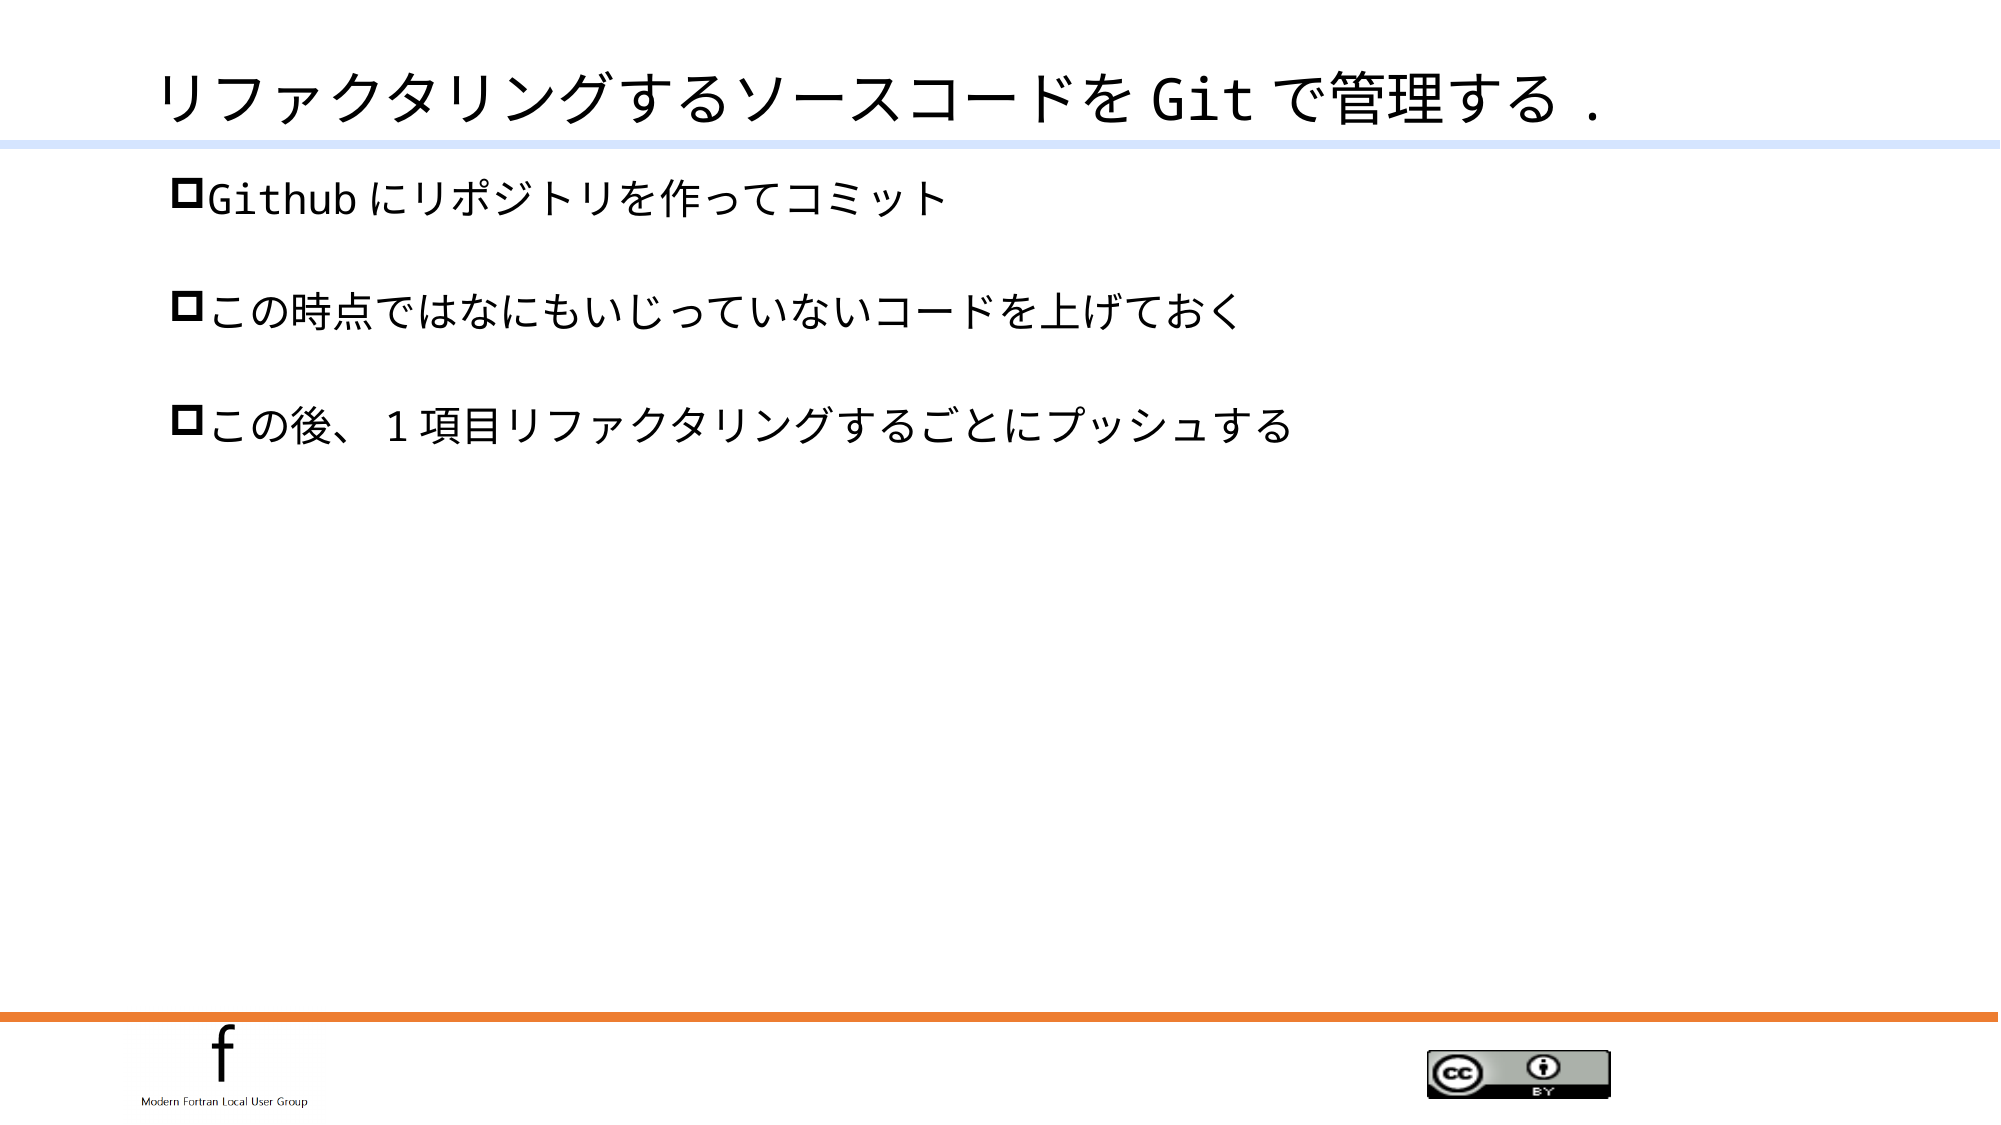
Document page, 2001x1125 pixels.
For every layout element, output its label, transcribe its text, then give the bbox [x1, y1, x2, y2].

picture [123, 1022, 326, 1124]
list Githubにリポジトリを作ってコミット この時点ではなにもいじっていないコードを上げておく この後、1項目リファクタリングするごとにプッシュする [137, 163, 1863, 1014]
picture [123, 1006, 137, 1012]
picture [1427, 1050, 1611, 1099]
title リファクタリングするソースコードをGitで管理する. [137, 59, 1863, 145]
